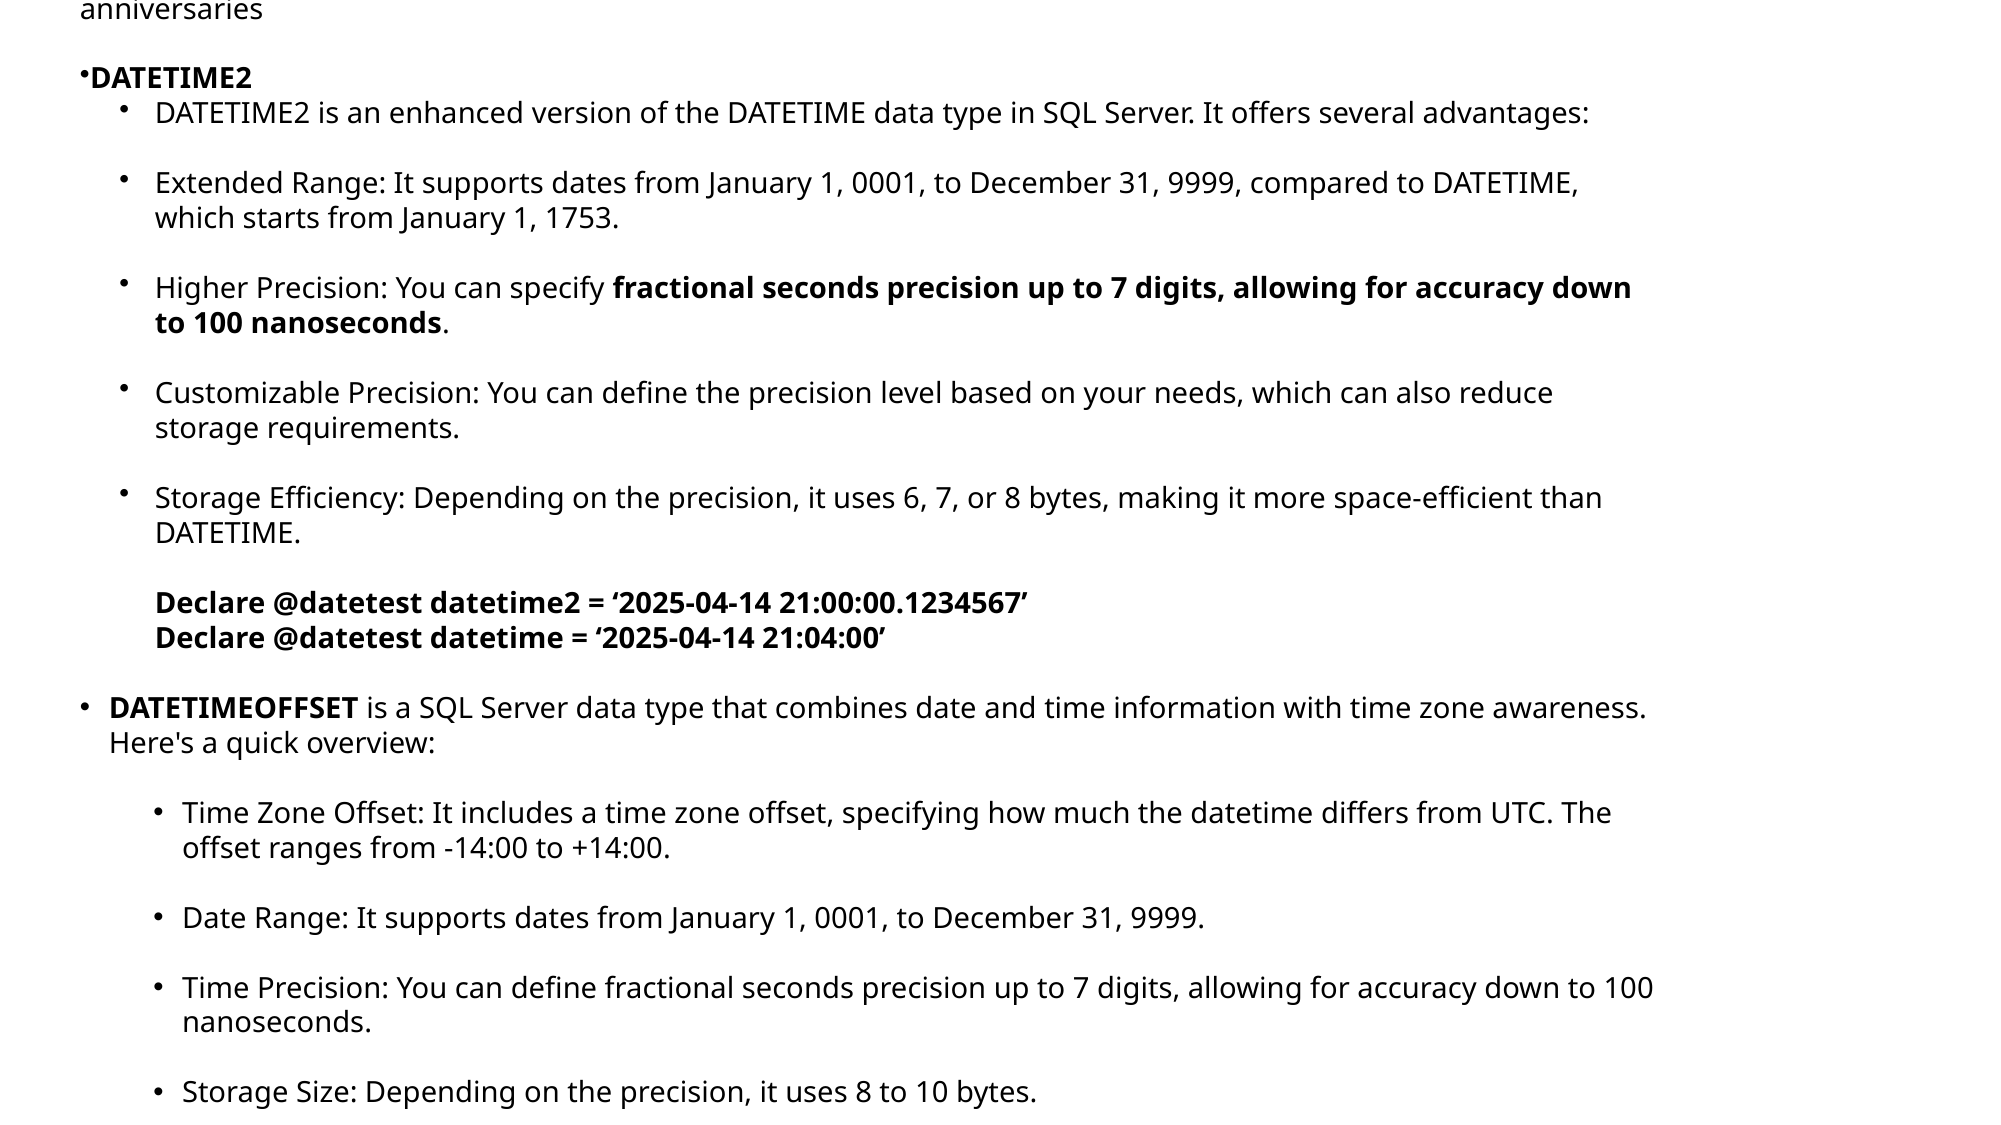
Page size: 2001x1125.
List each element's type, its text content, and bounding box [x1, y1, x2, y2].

text_box DATETIME: This data type stores both date and time information. It has a range from January 1, 1753, to December 31, 9999, and includes time values down to a precision of 3 milliseconds. It's useful when you need to track both the date and the exact time of an event. DATE: This data type is designed to store only the date, without any time component. It has a range from January 1, 0001, to December 31, 9999. It's ideal for scenarios where you only need the date, such as birthdays or anniversaries DATETIME2 DATETIME2 is an enhanced version of the DATETIME data type in SQL Server. It offers several advantages: Extended Range: It supports dates from January 1, 0001, to December 31, 9999, compared to DATETIME, which starts from January 1, 1753. Higher Precision: You can specify fractional seconds precision up to 7 digits, allowing for accuracy down to 100 nanoseconds. Customizable Precision: You can define the precision level based on your needs, which can also reduce storage requirements. Storage Efficiency: Depending on the precision, it uses 6, 7, or 8 bytes, making it more space-efficient than DATETIME. Declare @datetest datetime2 = ‘2025-04-14 21:00:00.1234567’ Declare @datetest datetime = ‘2025-04-14 21:04:00’ DATETIMEOFFSET is a SQL Server data type that combines date and time information with time zone awareness. Here's a quick overview: Time Zone Offset: It includes a time zone offset, specifying how much the datetime differs from UTC. The offset ranges from -14:00 to +14:00. Date Range: It supports dates from January 1, 0001, to December 31, 9999. Time Precision: You can define fractional seconds precision up to 7 digits, allowing for accuracy down to 100 nanoseconds. Storage Size: Depending on the precision, it uses 8 to 10 bytes. [64, 0, 1675, 1117]
